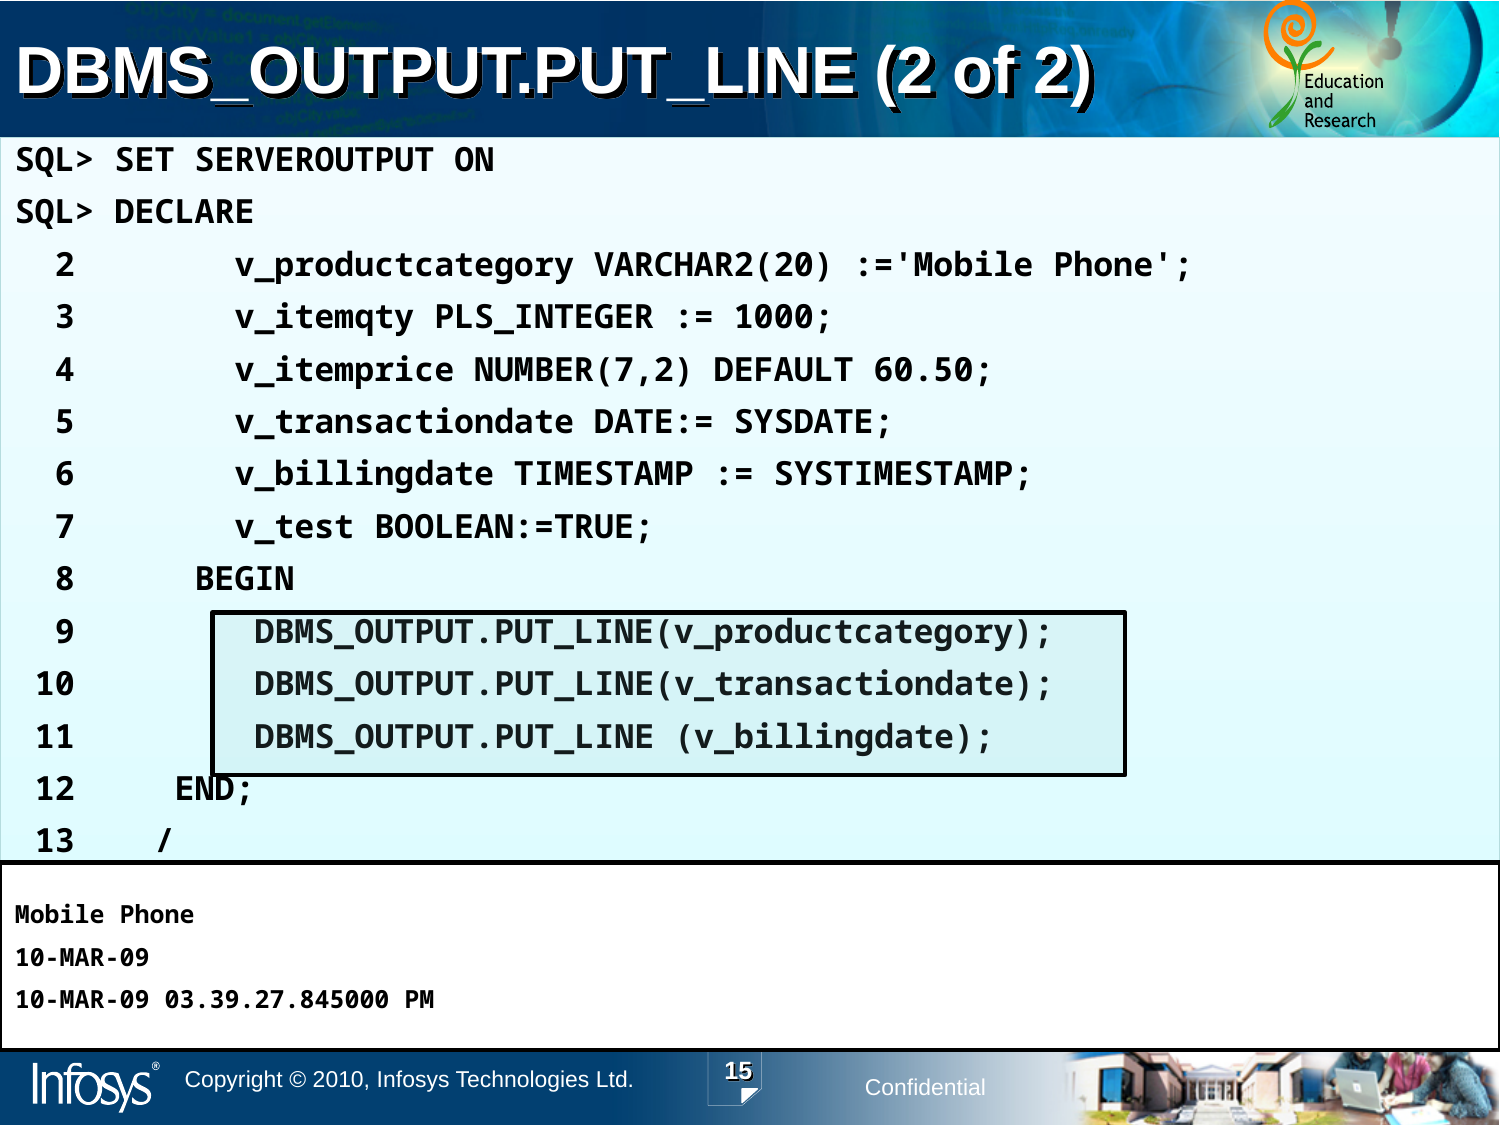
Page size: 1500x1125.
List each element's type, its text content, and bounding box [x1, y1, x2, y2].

text_box SQL> SET SERVEROUTPUT ON SQL> DECLARE 2 v_productcategory VARCHAR2(20) :='Mobile Phone'; 3 v_itemqty PLS_INTEGER := 1000; 4 v_itemprice NUMBER(7,2) DEFAULT 60.50; 5 v_transactiondate DATE:= SYSDATE; 6 v_billingdate TIMESTAMP := SYSTIMESTAMP; 7 v_test BOOLEAN:=TRUE; 8 BEGIN 9 DBMS_OUTPUT.PUT_LINE(v_productcategory); 10 DBMS_OUTPUT.PUT_LINE(v_transactiondate); 11 DBMS_OUTPUT.PUT_LINE (v_billingdate); 12 END; 13 / [0, 137, 1500, 860]
picture [805, 1052, 1499, 1125]
slide_number 15 [674, 1052, 803, 1125]
picture [0, 1052, 674, 1125]
text_box Mobile Phone 10-MAR-09 10-MAR-09 03.39.27.845000 PM [0, 860, 1500, 1052]
picture [1443, 1, 1499, 137]
text_box [212, 612, 1125, 775]
title DBMS_OUTPUT.PUT_LINE (2 of 2) [0, 0, 1288, 135]
